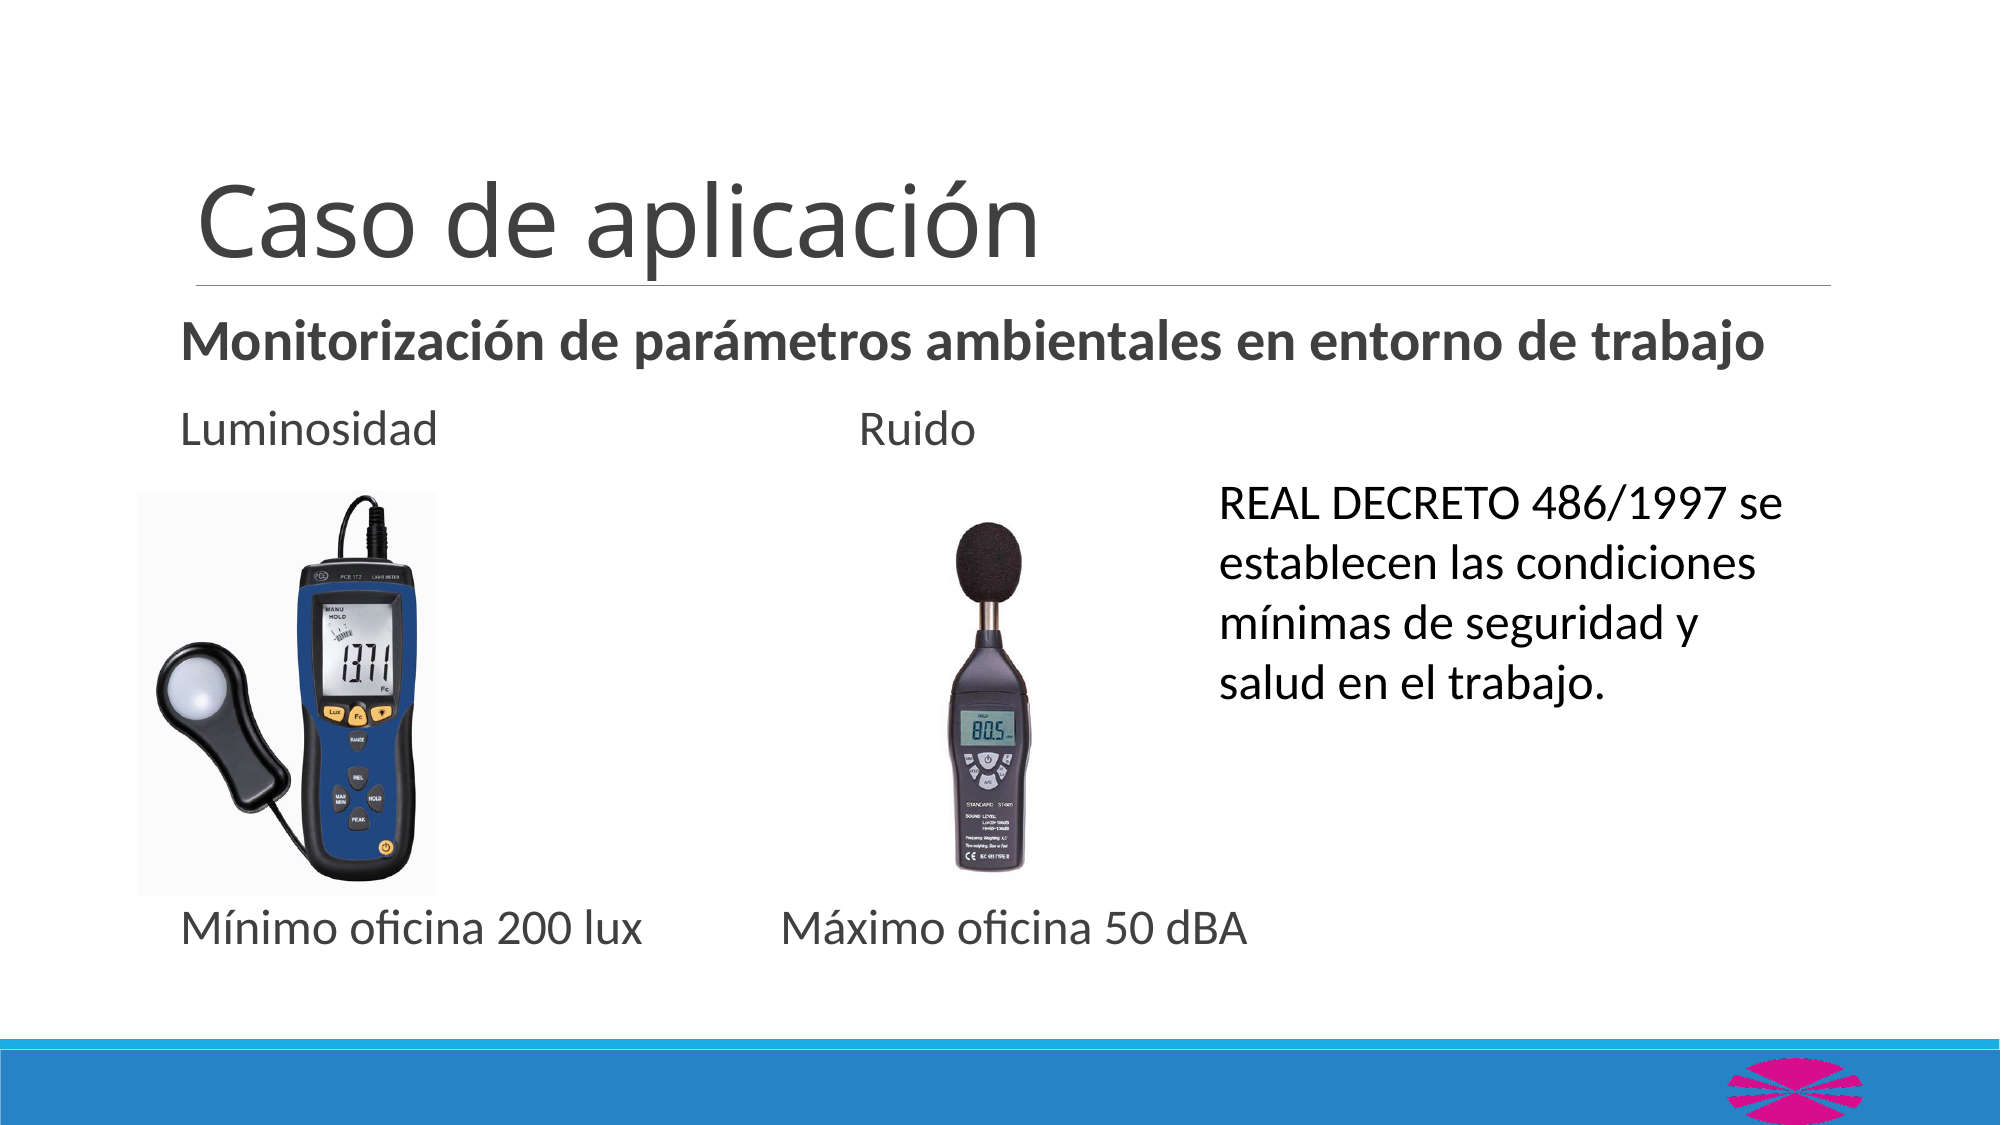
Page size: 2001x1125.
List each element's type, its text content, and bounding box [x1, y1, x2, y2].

list Monitorización de parámetros ambientales en entorno de trabajo Luminosidad Ruido Mínimo oficina 200 lux Máximo oficina 50 dBA [180, 302, 1830, 1057]
text_box REAL DECRETO 486/1997 se establecen las condiciones mínimas de seguridad y salud en el trabajo. [1204, 461, 1832, 717]
picture [1724, 1056, 1866, 1125]
title Caso de aplicación [180, 47, 1830, 285]
picture [136, 491, 485, 909]
picture [795, 512, 1180, 889]
